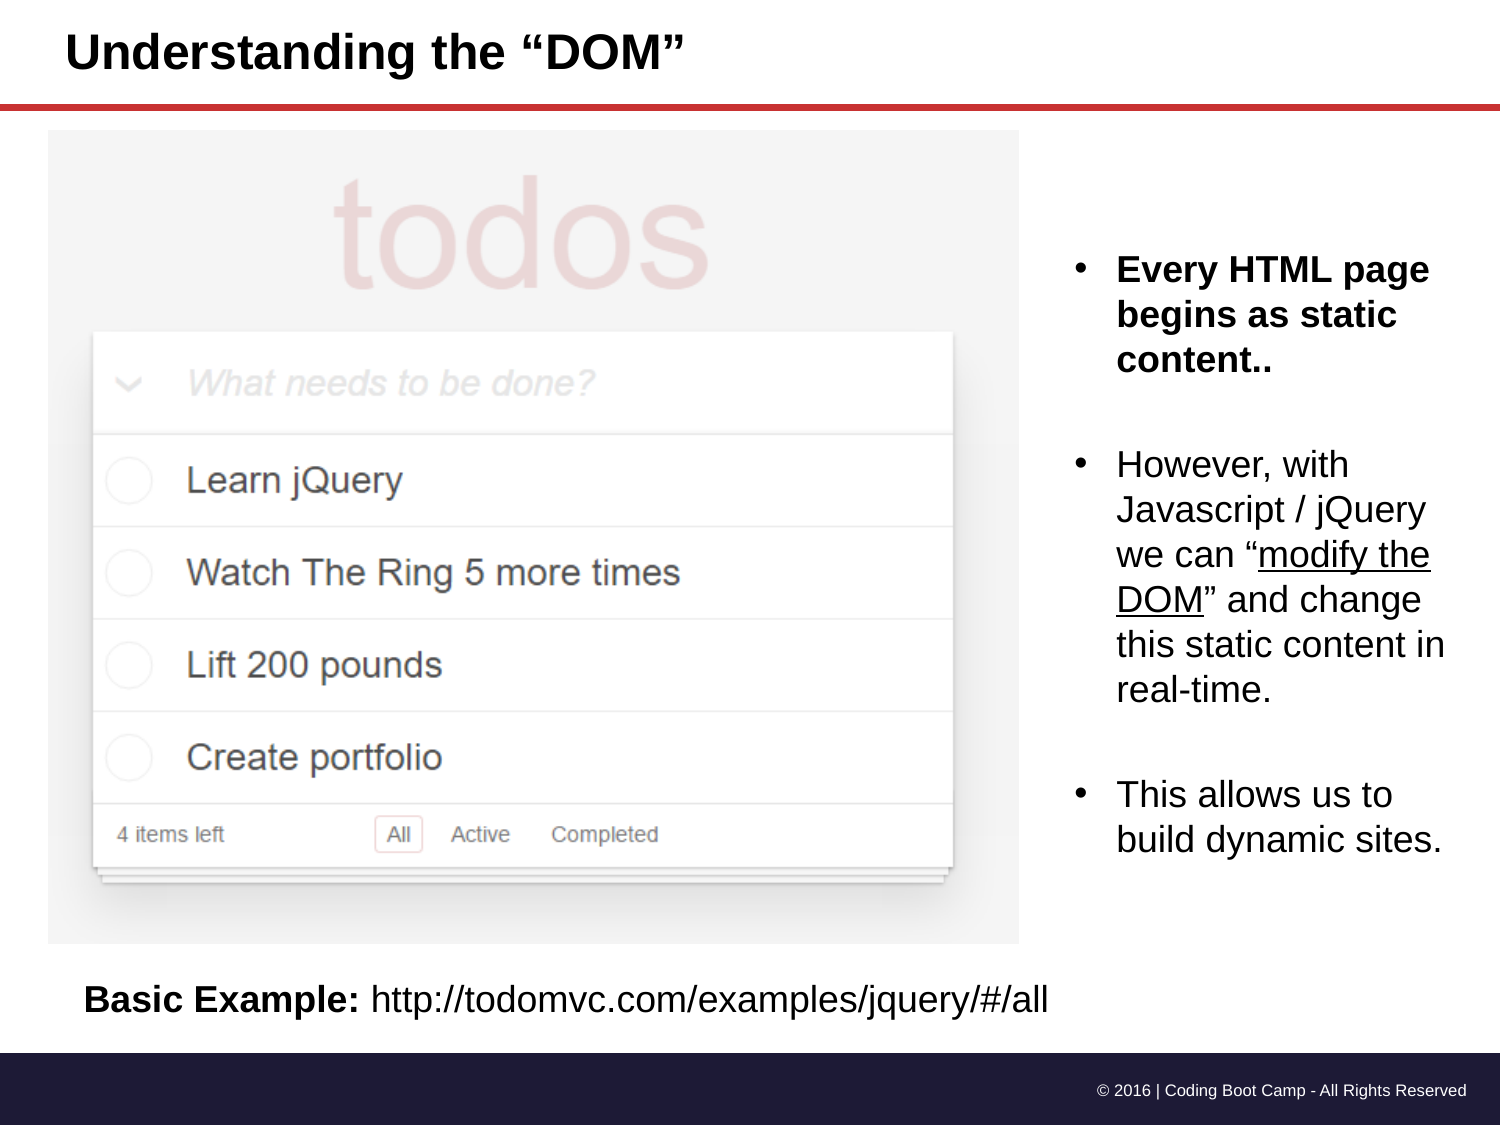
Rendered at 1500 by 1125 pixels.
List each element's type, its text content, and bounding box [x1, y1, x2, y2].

text_box Every HTML page begins as static content.. However, with Javascript / jQuery we can “modify the DOM” and change this static content in real-time. This allows us to build dynamic sites. [1059, 125, 1484, 1035]
text_box Basic Example: http://todomvc.com/examples/jquery/#/all [68, 967, 1065, 1027]
picture [48, 130, 1019, 944]
title Understanding the “DOM” [50, 0, 948, 108]
